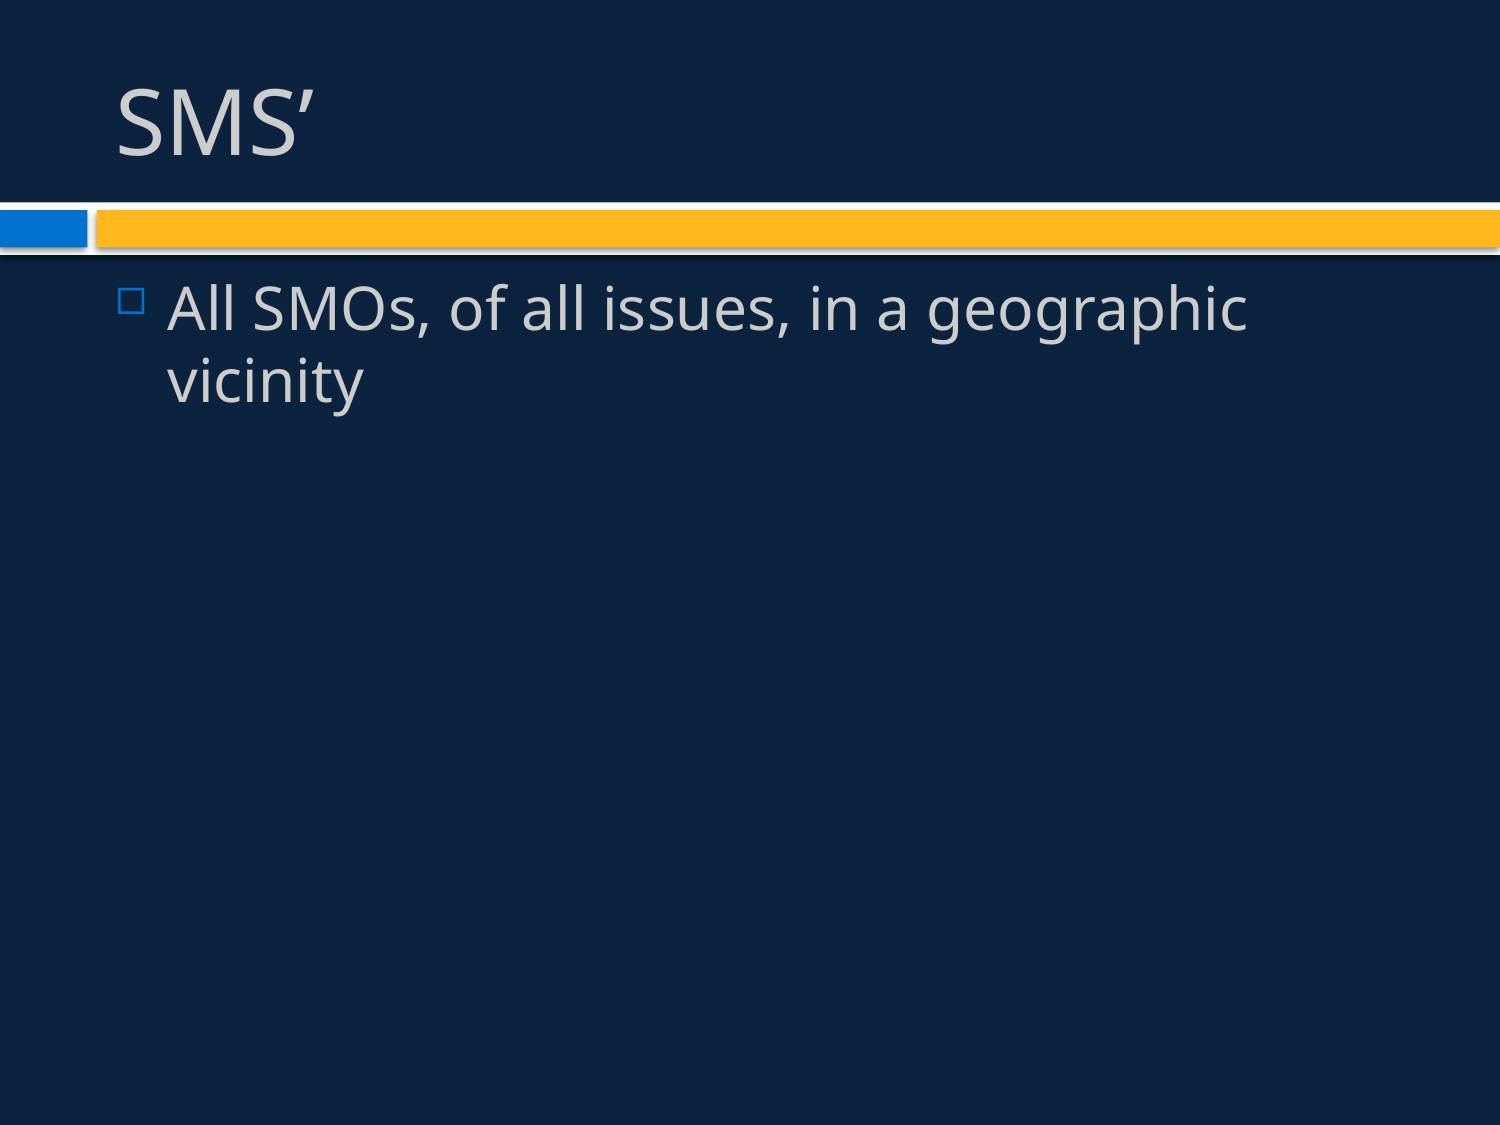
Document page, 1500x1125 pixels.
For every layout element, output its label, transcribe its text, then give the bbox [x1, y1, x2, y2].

title SMS’ [100, 37, 1438, 200]
list All SMOs, of all issues, in a geographic vicinity [100, 262, 1438, 1000]
